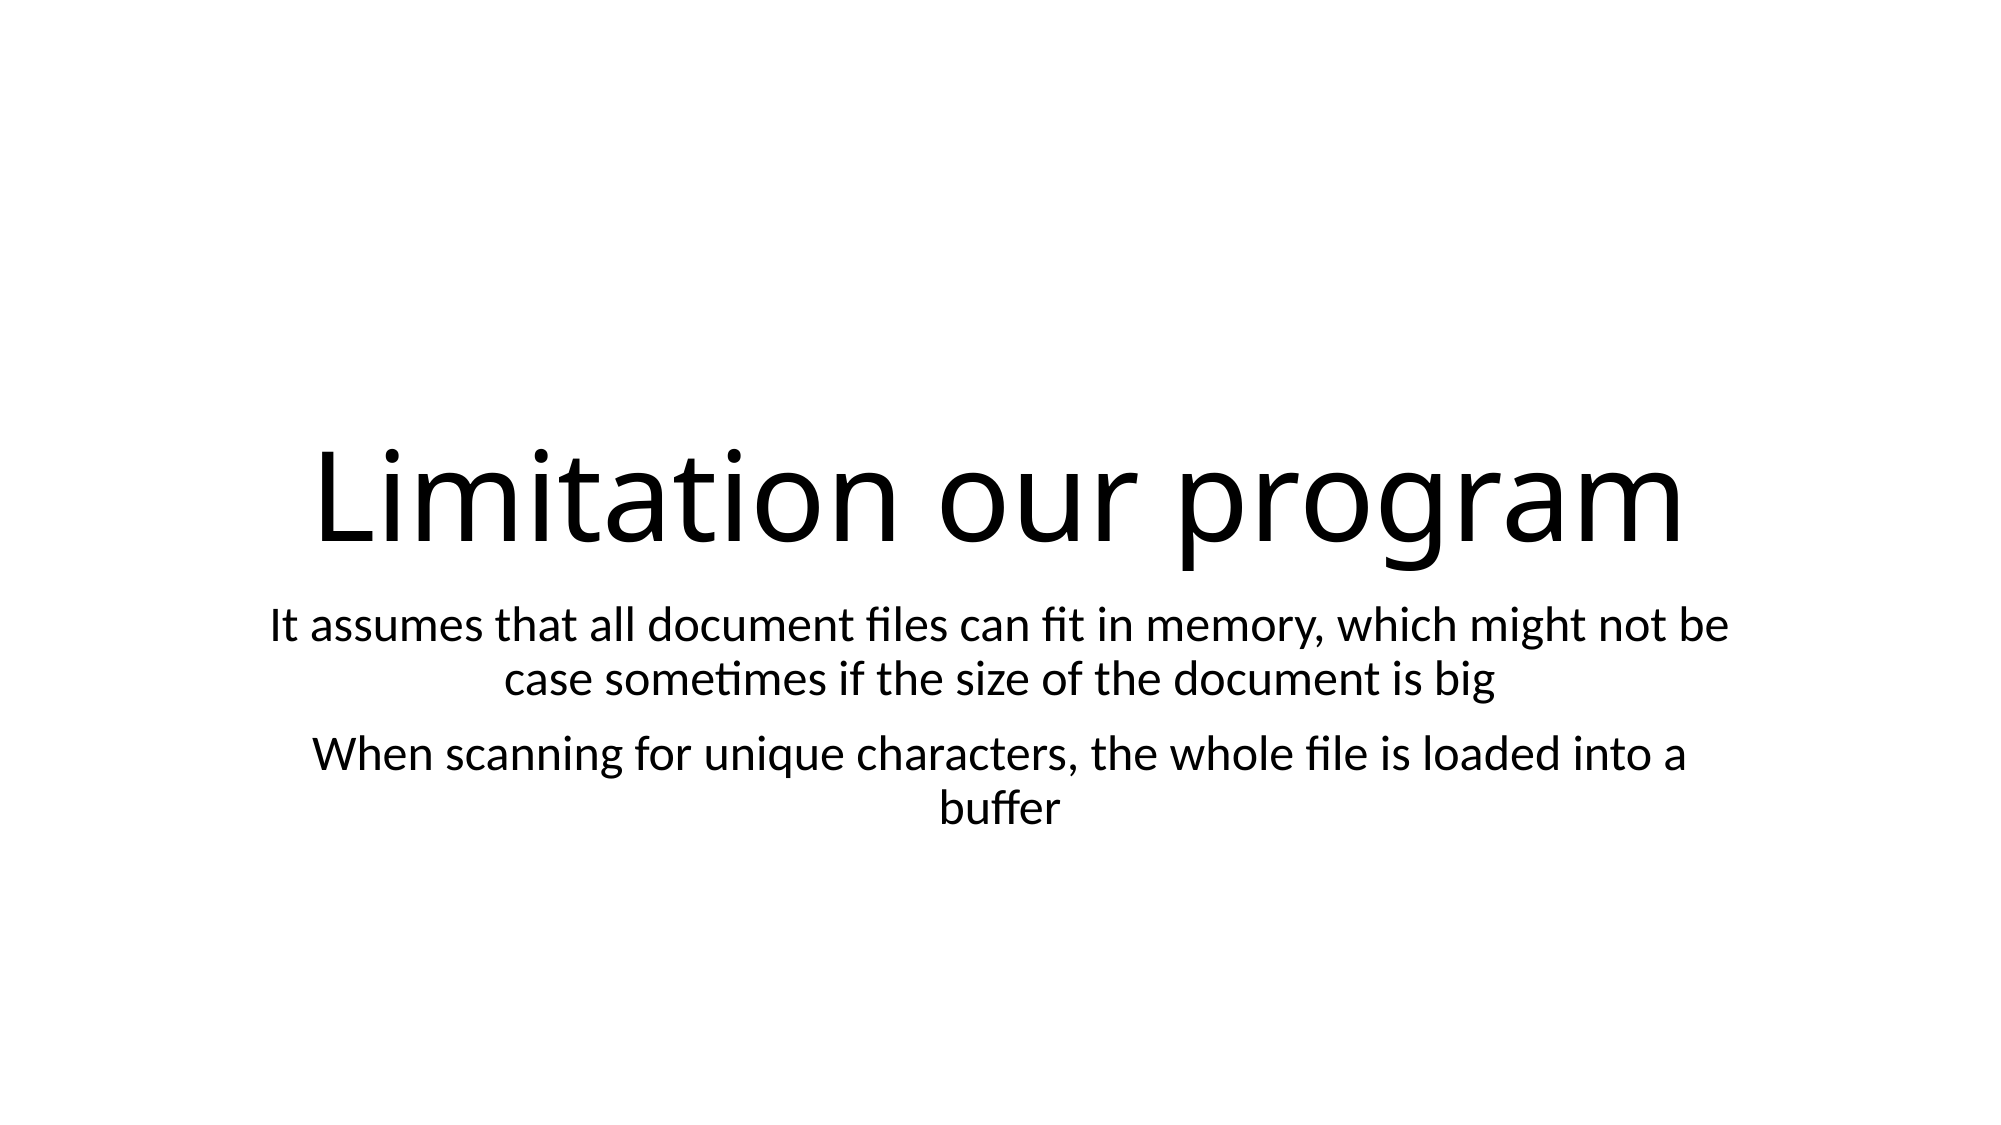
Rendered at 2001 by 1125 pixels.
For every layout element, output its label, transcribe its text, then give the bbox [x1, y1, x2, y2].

subtitle It assumes that all document files can fit in memory, which might not be case sometimes if the size of the document is big When scanning for unique characters, the whole file is loaded into a buffer [249, 590, 1750, 863]
title Limitation our program [249, 184, 1750, 576]
